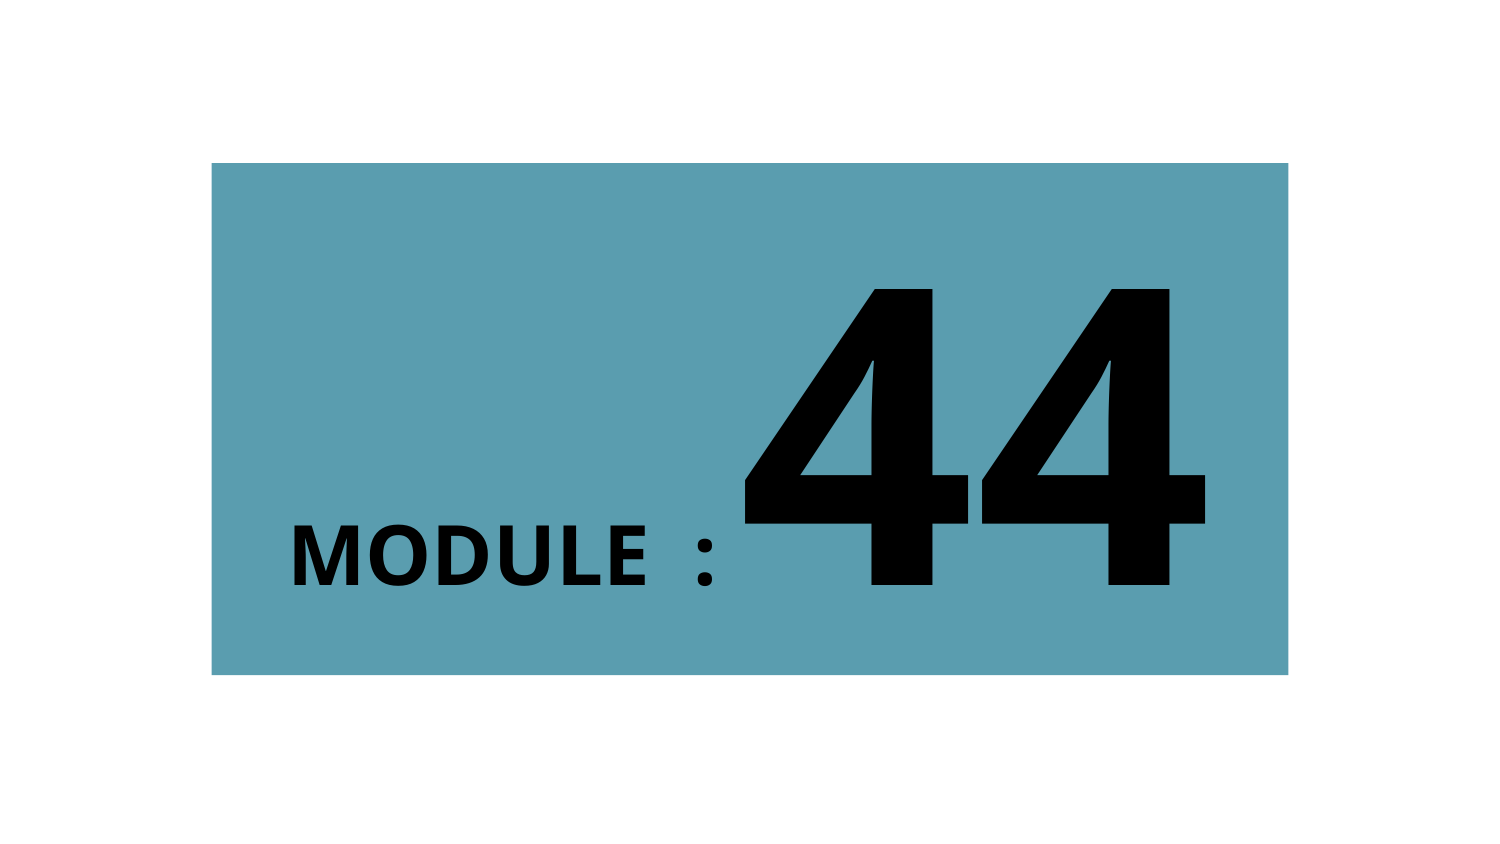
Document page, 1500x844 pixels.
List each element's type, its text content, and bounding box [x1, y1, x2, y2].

text_box MODULE : 44 [211, 163, 1289, 676]
